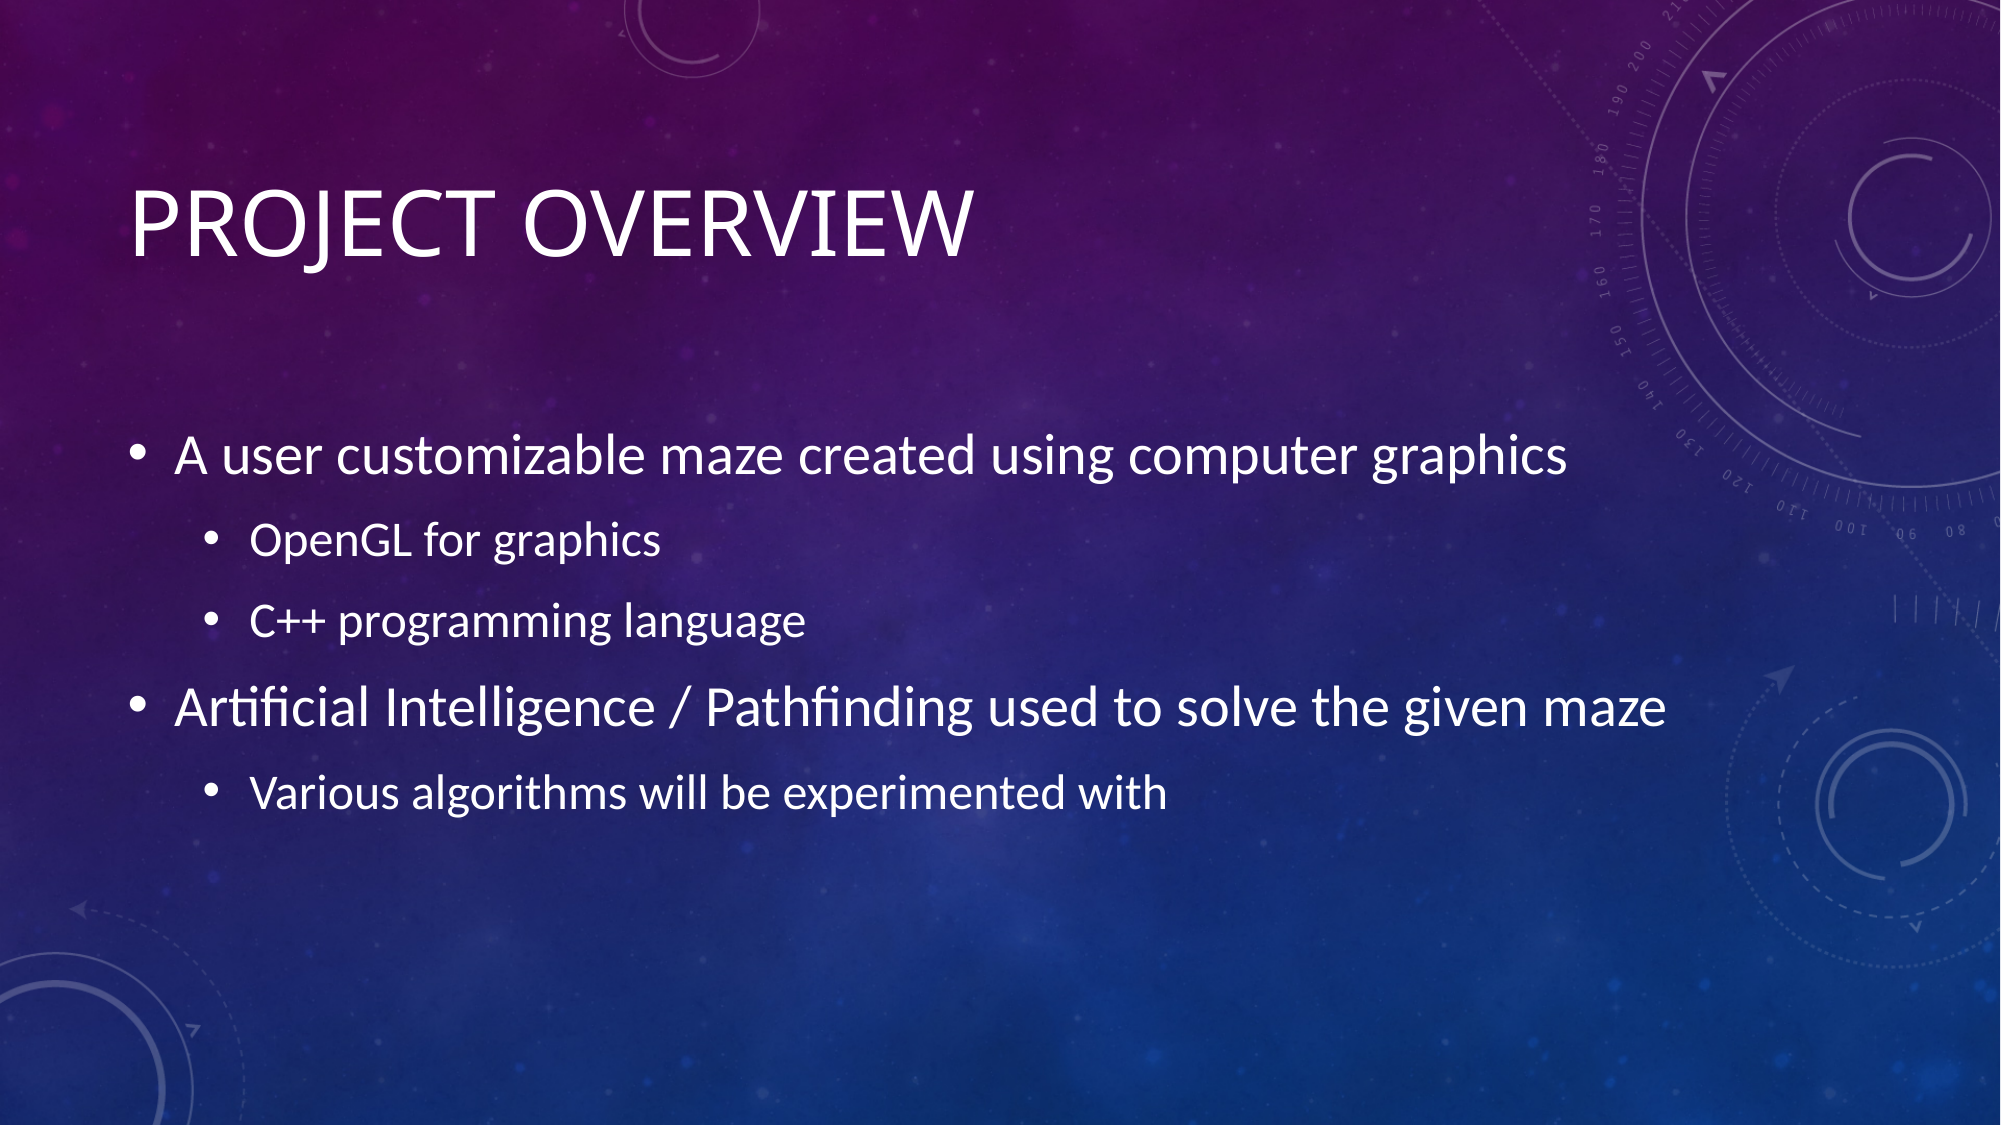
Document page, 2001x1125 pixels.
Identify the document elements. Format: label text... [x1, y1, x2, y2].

list A user customizable maze created using computer graphics OpenGL for graphics C++ programming language Artificial Intelligence / Pathfinding used to solve the given maze Various algorithms will be experimented with [112, 351, 1775, 950]
title Project overview [112, 99, 1775, 339]
picture [0, 0, 2001, 1125]
